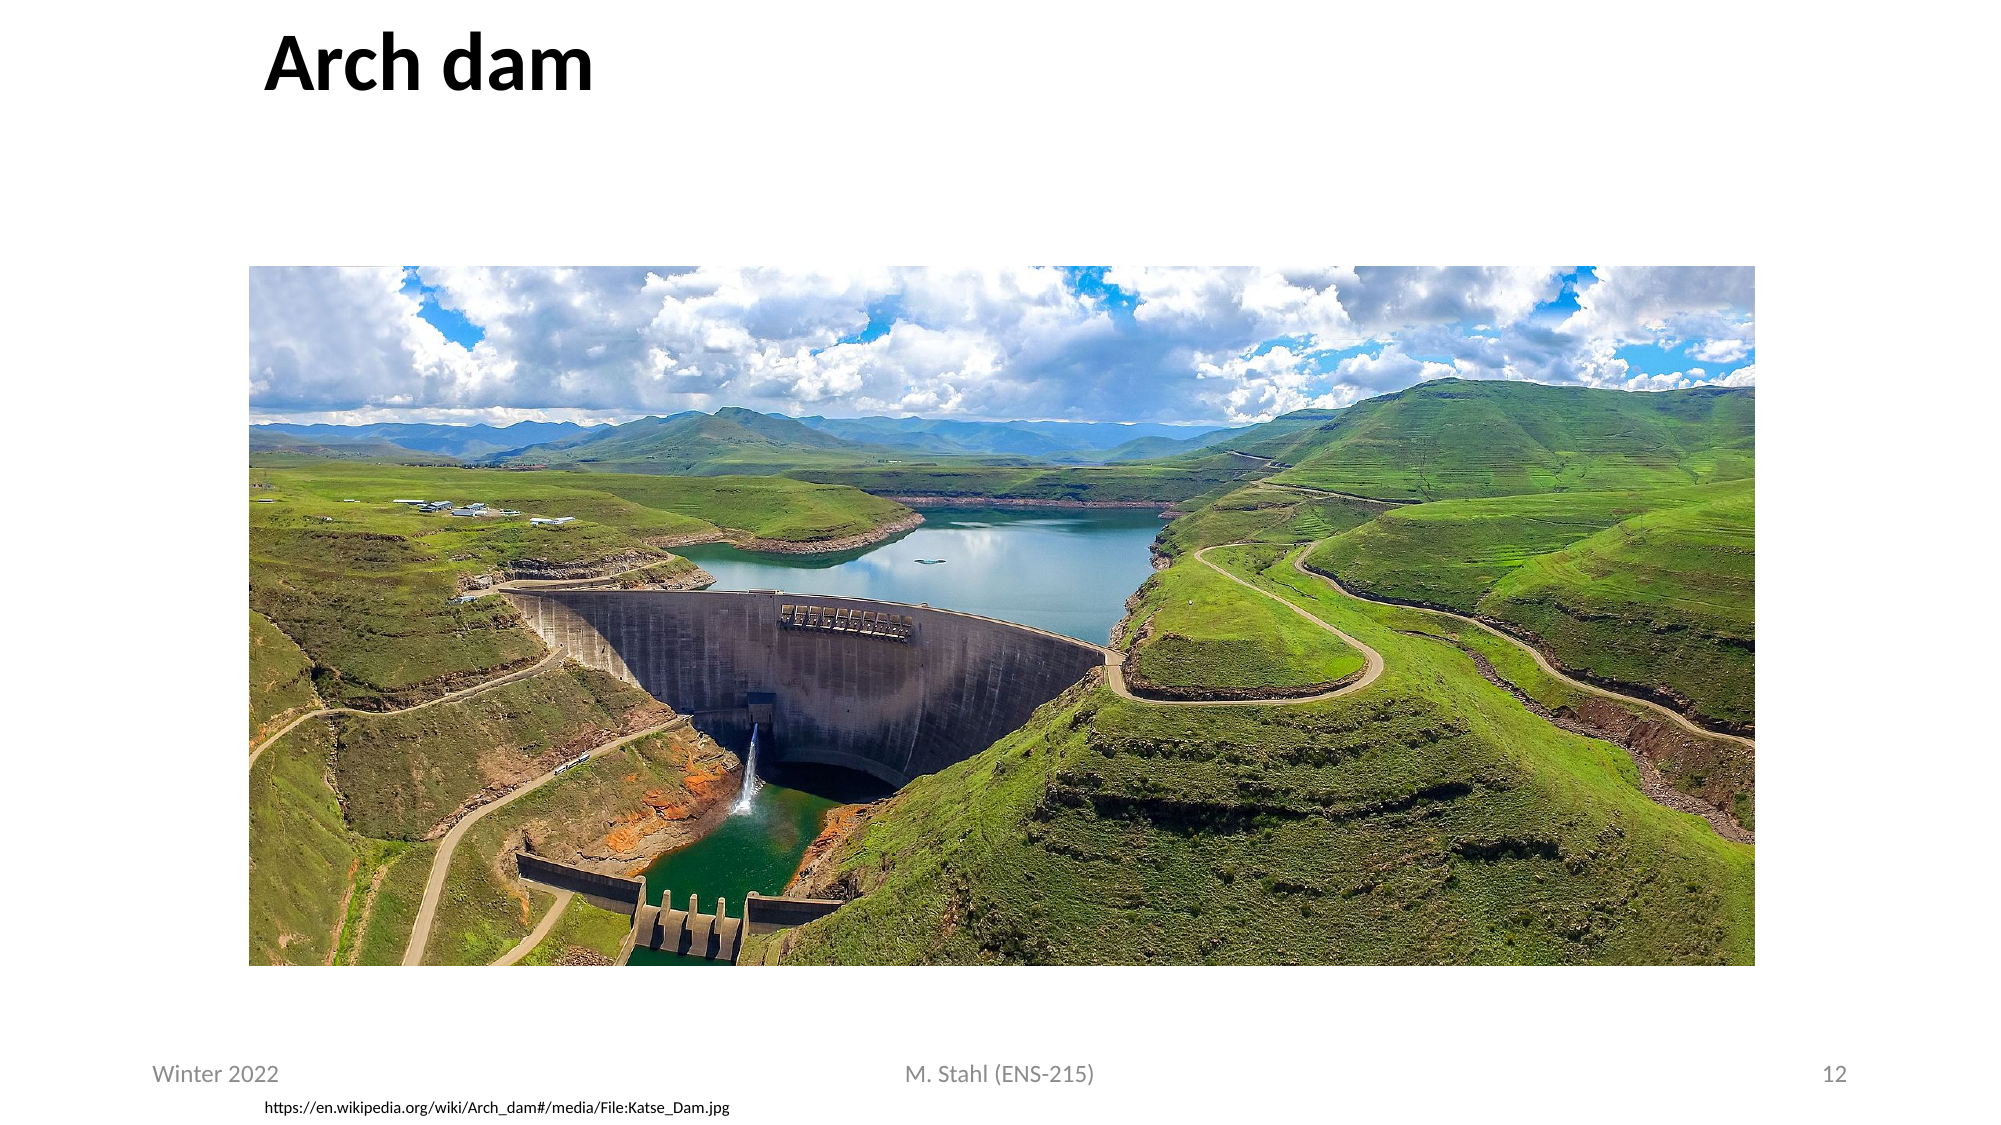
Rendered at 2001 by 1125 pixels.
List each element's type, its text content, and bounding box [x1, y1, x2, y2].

text_box https://en.wikipedia.org/wiki/Arch_dam#/media/File:Katse_Dam.jpg [249, 1089, 1000, 1125]
text_box Arch dam [249, 0, 1247, 115]
slide_number Winter 2022 [137, 1042, 588, 1103]
footer M. Stahl (ENS-215) [662, 1042, 1338, 1103]
picture [249, 266, 1755, 966]
slide_number 12 [1412, 1042, 1863, 1103]
